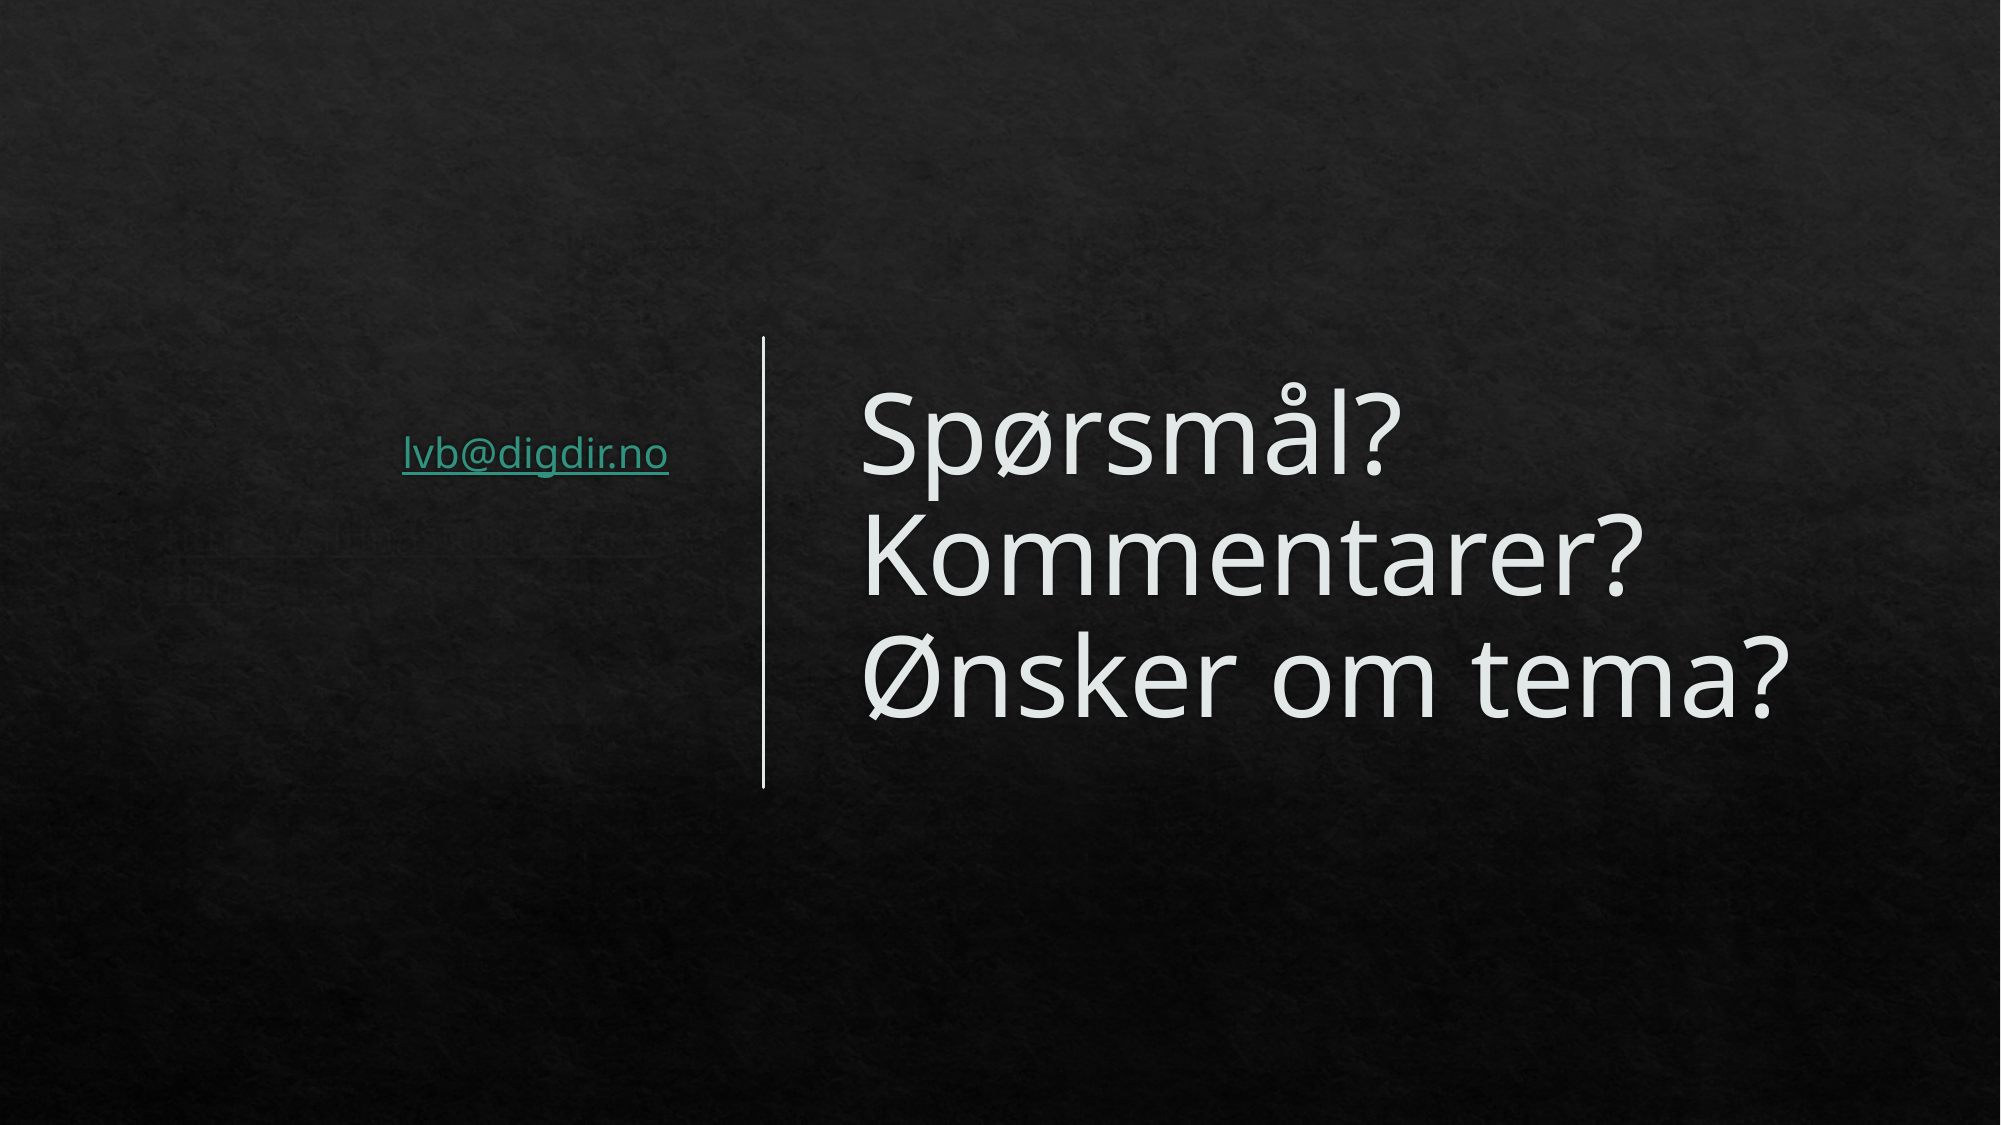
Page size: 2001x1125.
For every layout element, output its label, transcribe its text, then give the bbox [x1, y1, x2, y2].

text_box [0, 0, 2000, 1125]
title Spørsmål? Kommentarer? Ønsker om tema? [843, 179, 1835, 939]
list lvb@digdir.no https://altinnstudio.slack.com [149, 179, 684, 939]
